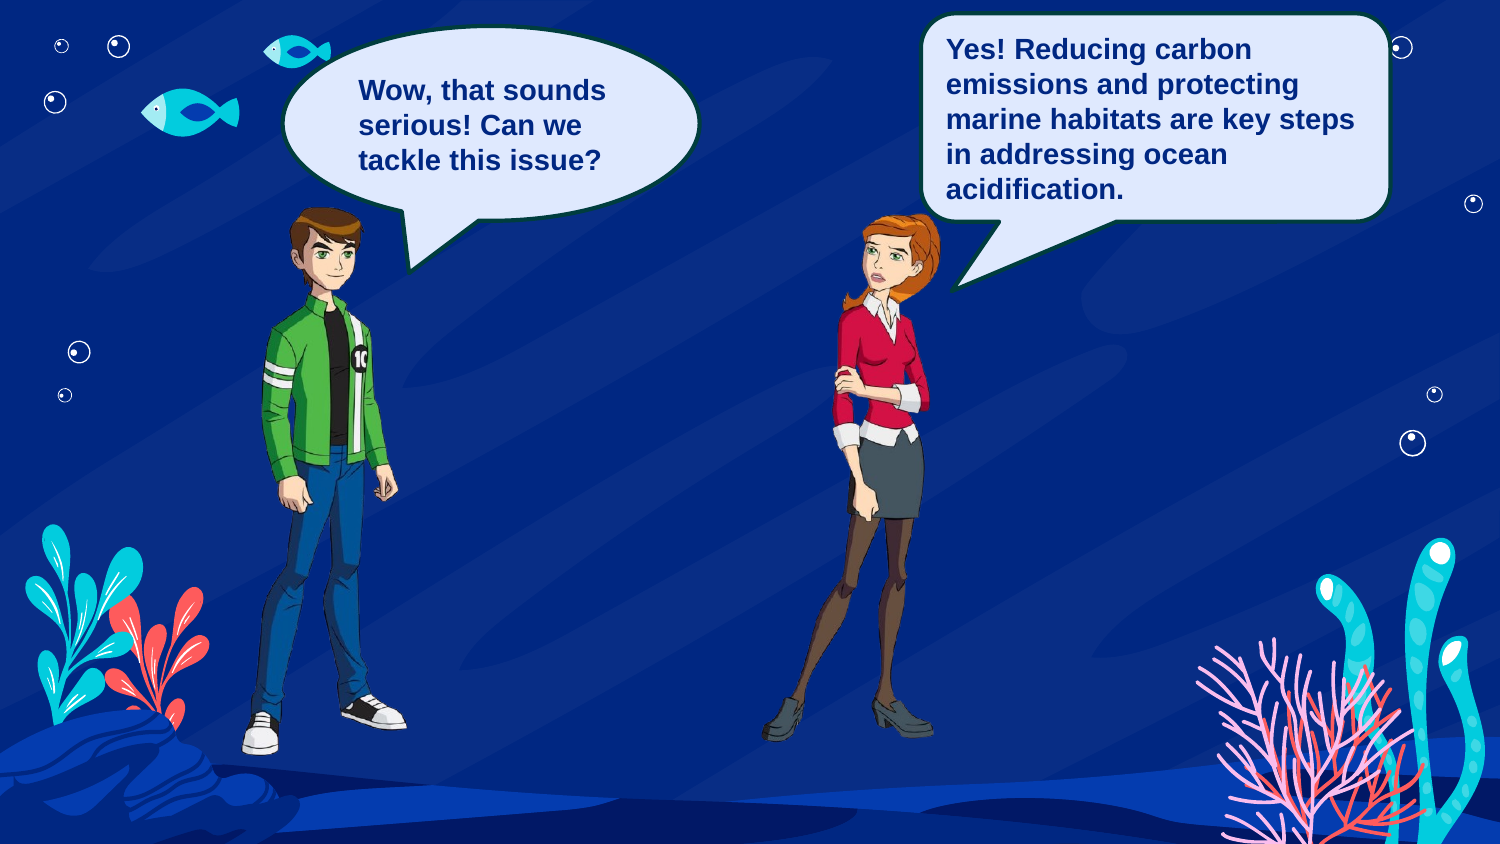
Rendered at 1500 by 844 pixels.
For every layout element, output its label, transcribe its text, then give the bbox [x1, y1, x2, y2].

text_box Wow, that sounds serious! Can we tackle this issue? [285, 23, 702, 223]
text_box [1149, 532, 1500, 844]
picture [172, 192, 477, 771]
text_box Yes! Reducing carbon emissions and protecting marine habitats are key steps in addressing ocean acidification. [918, 11, 1393, 265]
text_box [140, 34, 332, 137]
picture [749, 171, 1016, 752]
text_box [0, 523, 301, 844]
